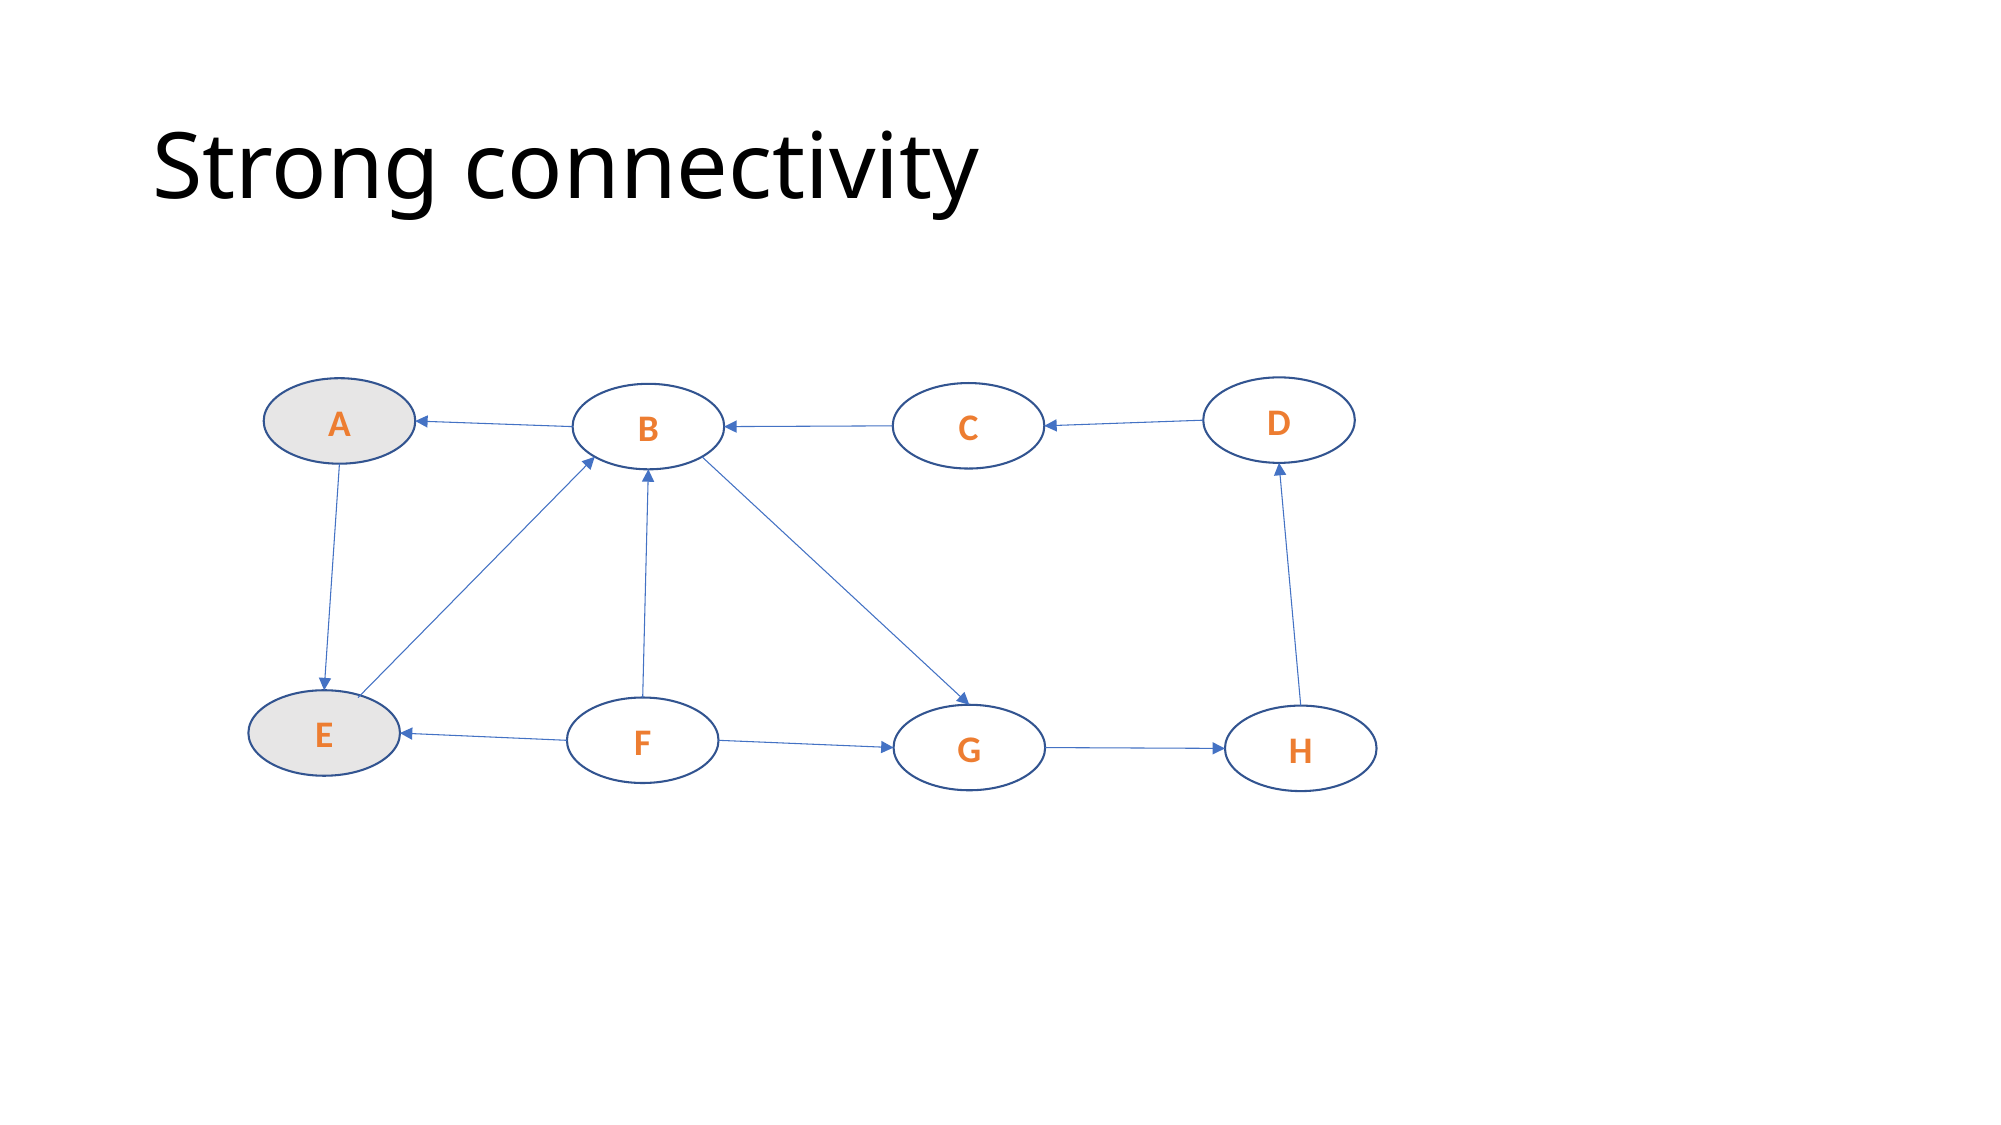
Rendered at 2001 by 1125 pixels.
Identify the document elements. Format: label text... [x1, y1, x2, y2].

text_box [701, 456, 970, 705]
text_box F [565, 696, 720, 785]
title Strong connectivity [137, 59, 1863, 278]
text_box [1044, 420, 1204, 426]
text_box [718, 740, 894, 748]
text_box A [262, 377, 417, 465]
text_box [399, 733, 567, 741]
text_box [642, 469, 649, 698]
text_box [415, 420, 573, 427]
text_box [1278, 462, 1301, 706]
text_box D [1202, 376, 1356, 464]
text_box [357, 456, 595, 698]
text_box G [892, 703, 1047, 792]
text_box C [891, 381, 1046, 470]
text_box E [247, 689, 401, 777]
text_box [324, 463, 340, 691]
text_box H [1224, 704, 1378, 793]
text_box B [571, 382, 726, 471]
